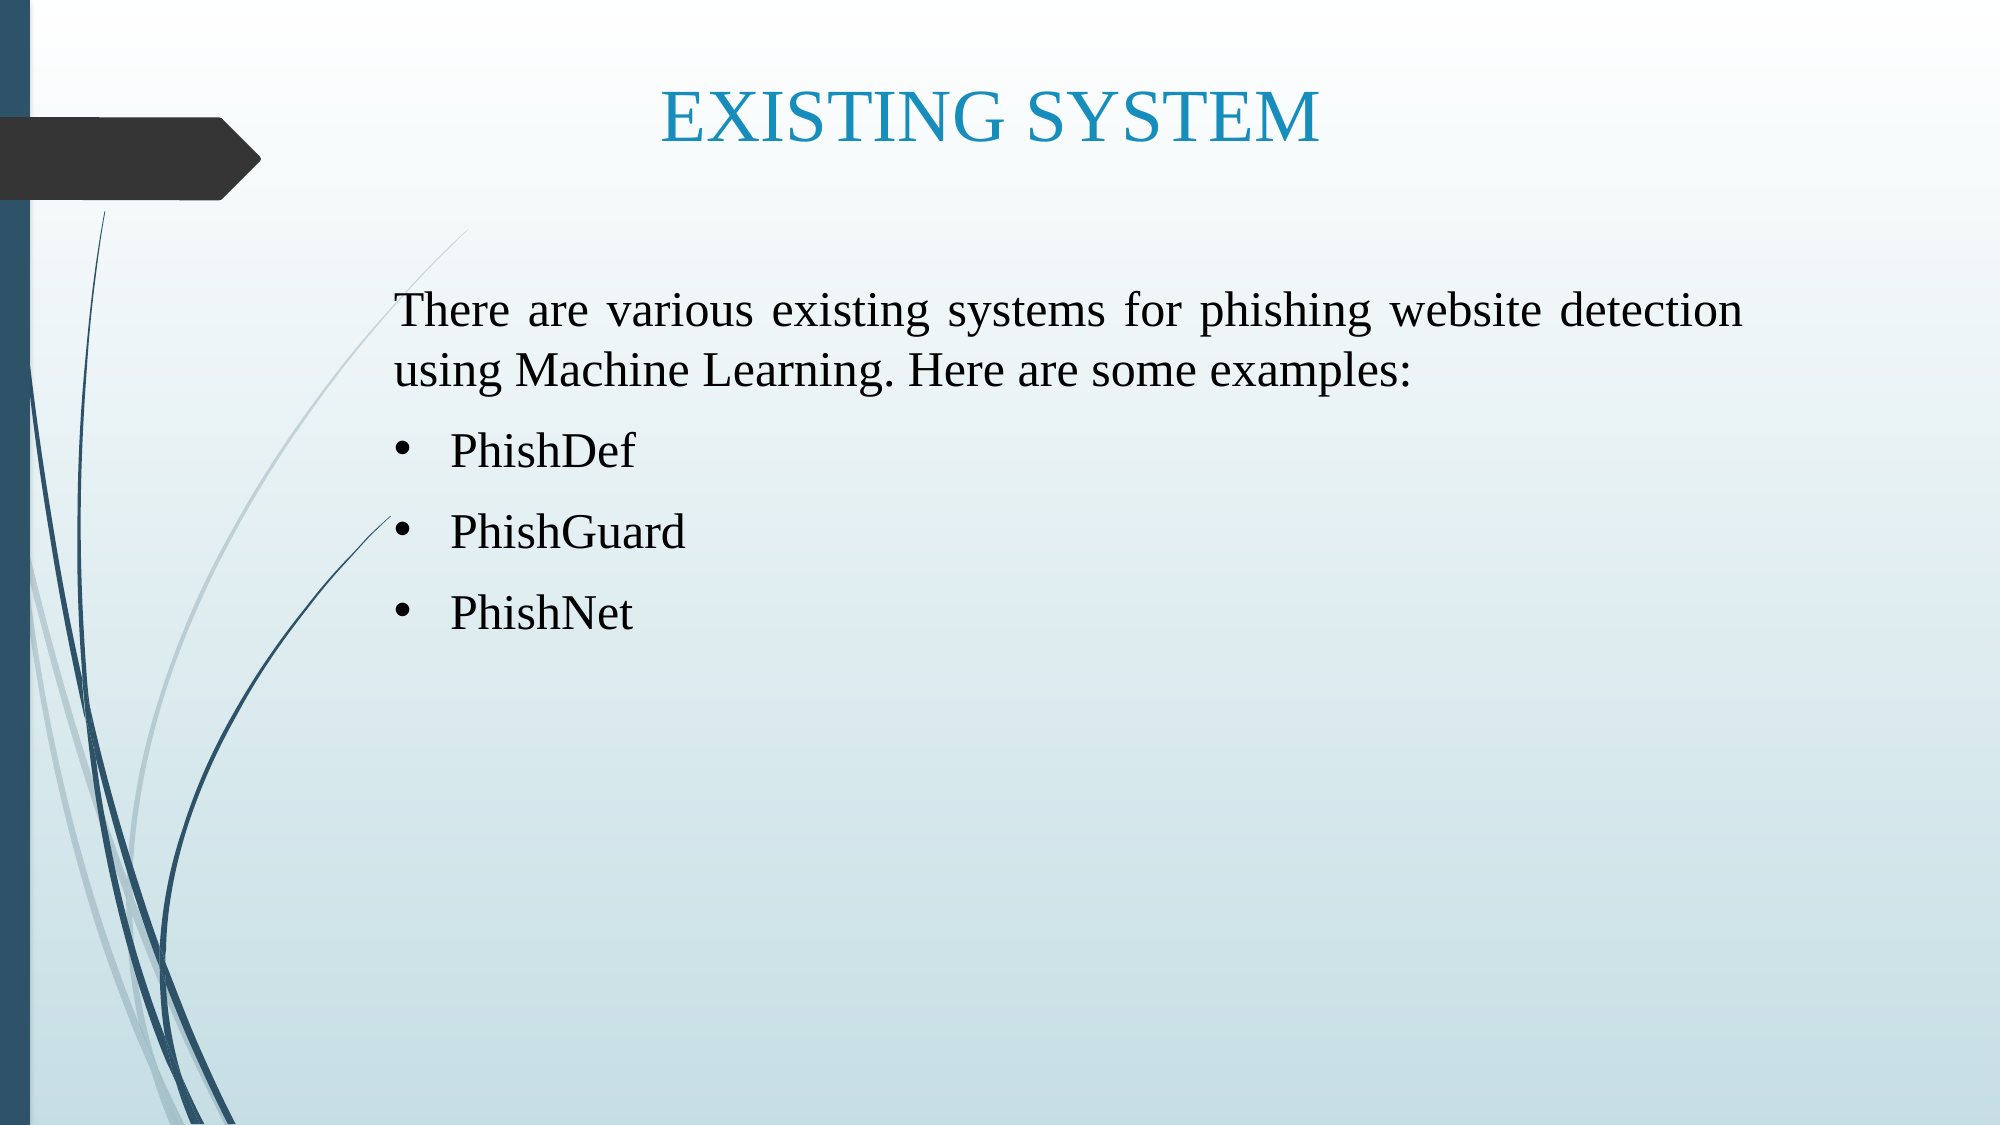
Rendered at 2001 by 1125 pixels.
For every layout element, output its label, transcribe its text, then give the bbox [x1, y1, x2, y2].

title EXISTING SYSTEM [645, 59, 1355, 233]
list There are various existing systems for phishing website detection using Machine Learning. Here are some examples: PhishDef PhishGuard PhishNet [378, 269, 1760, 908]
